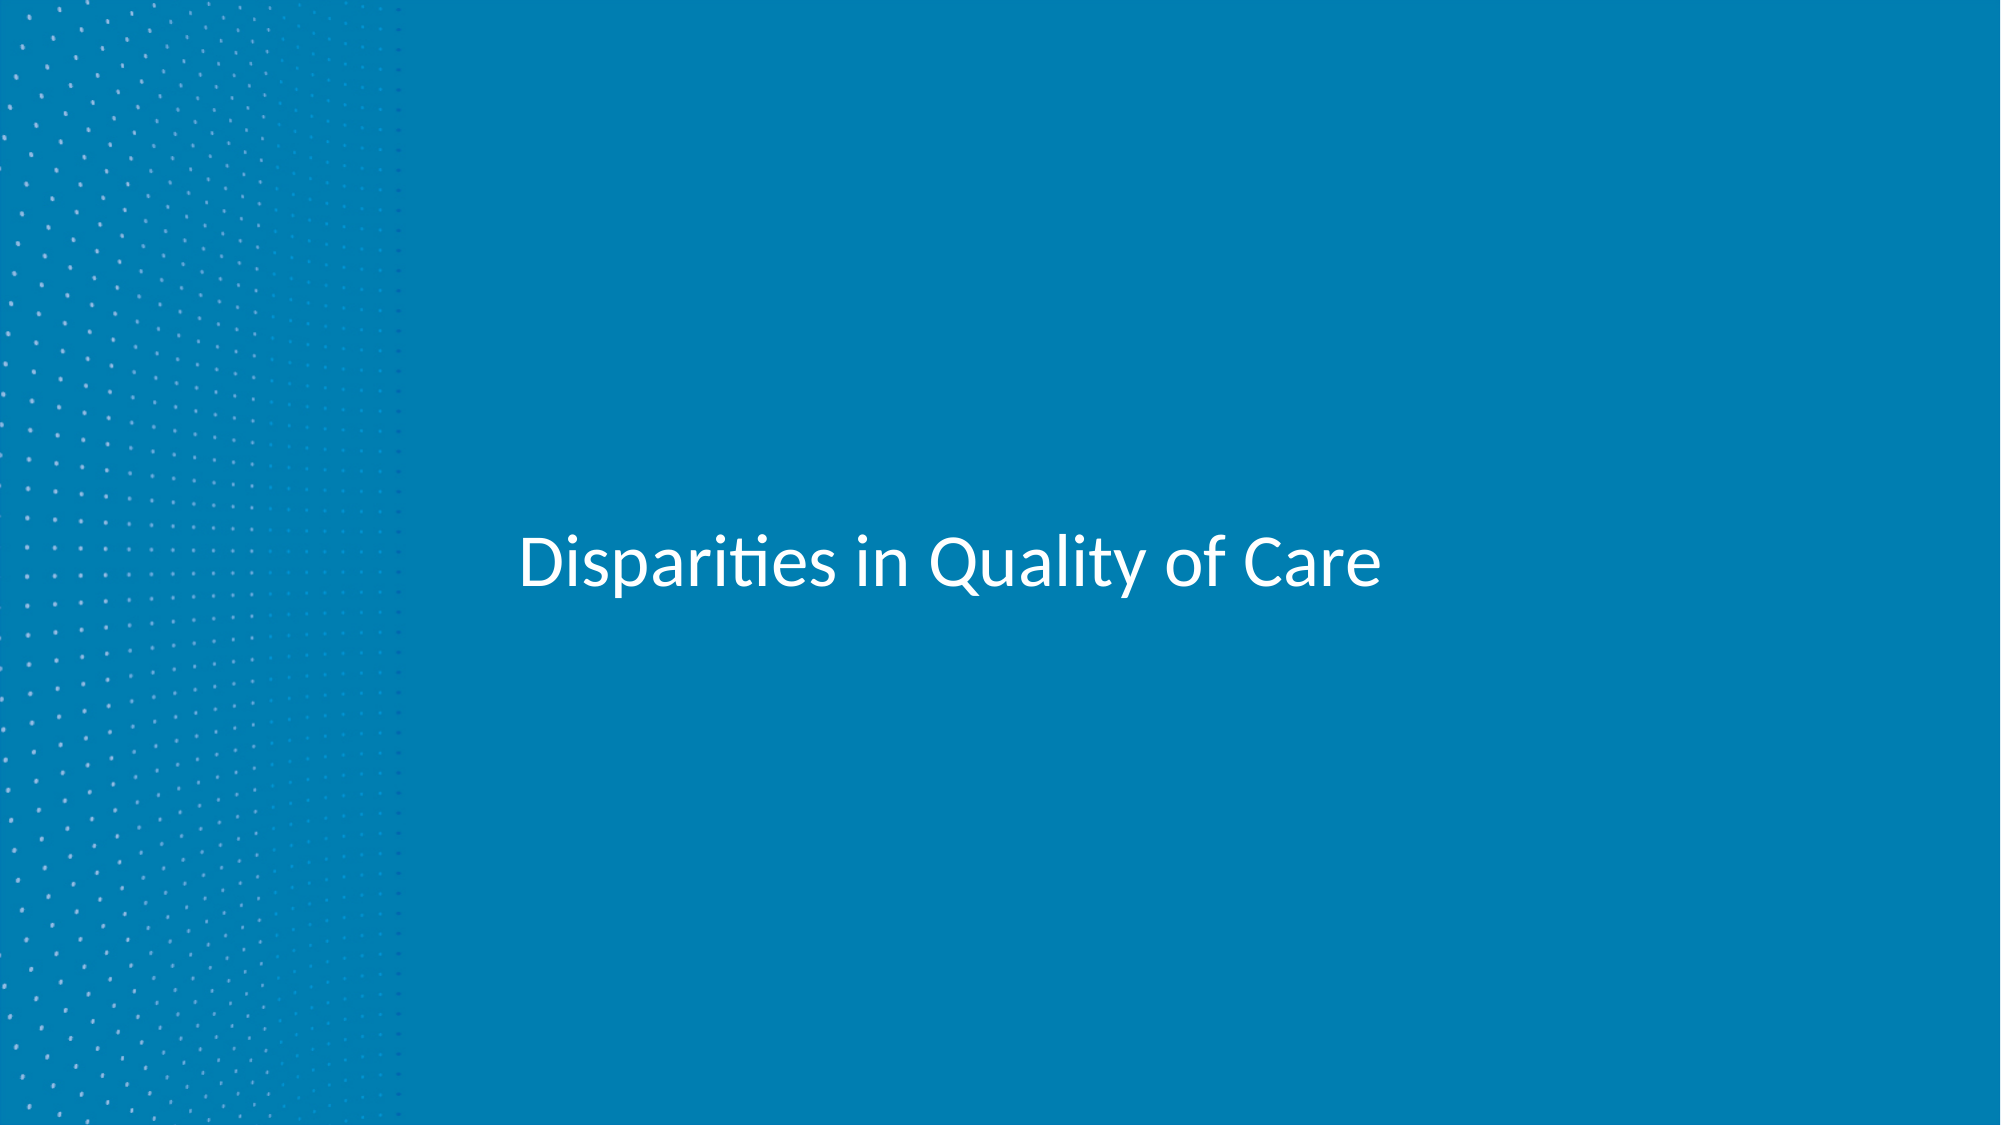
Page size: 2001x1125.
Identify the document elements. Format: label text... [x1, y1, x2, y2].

title Disparities in Quality of Care [503, 453, 1798, 672]
